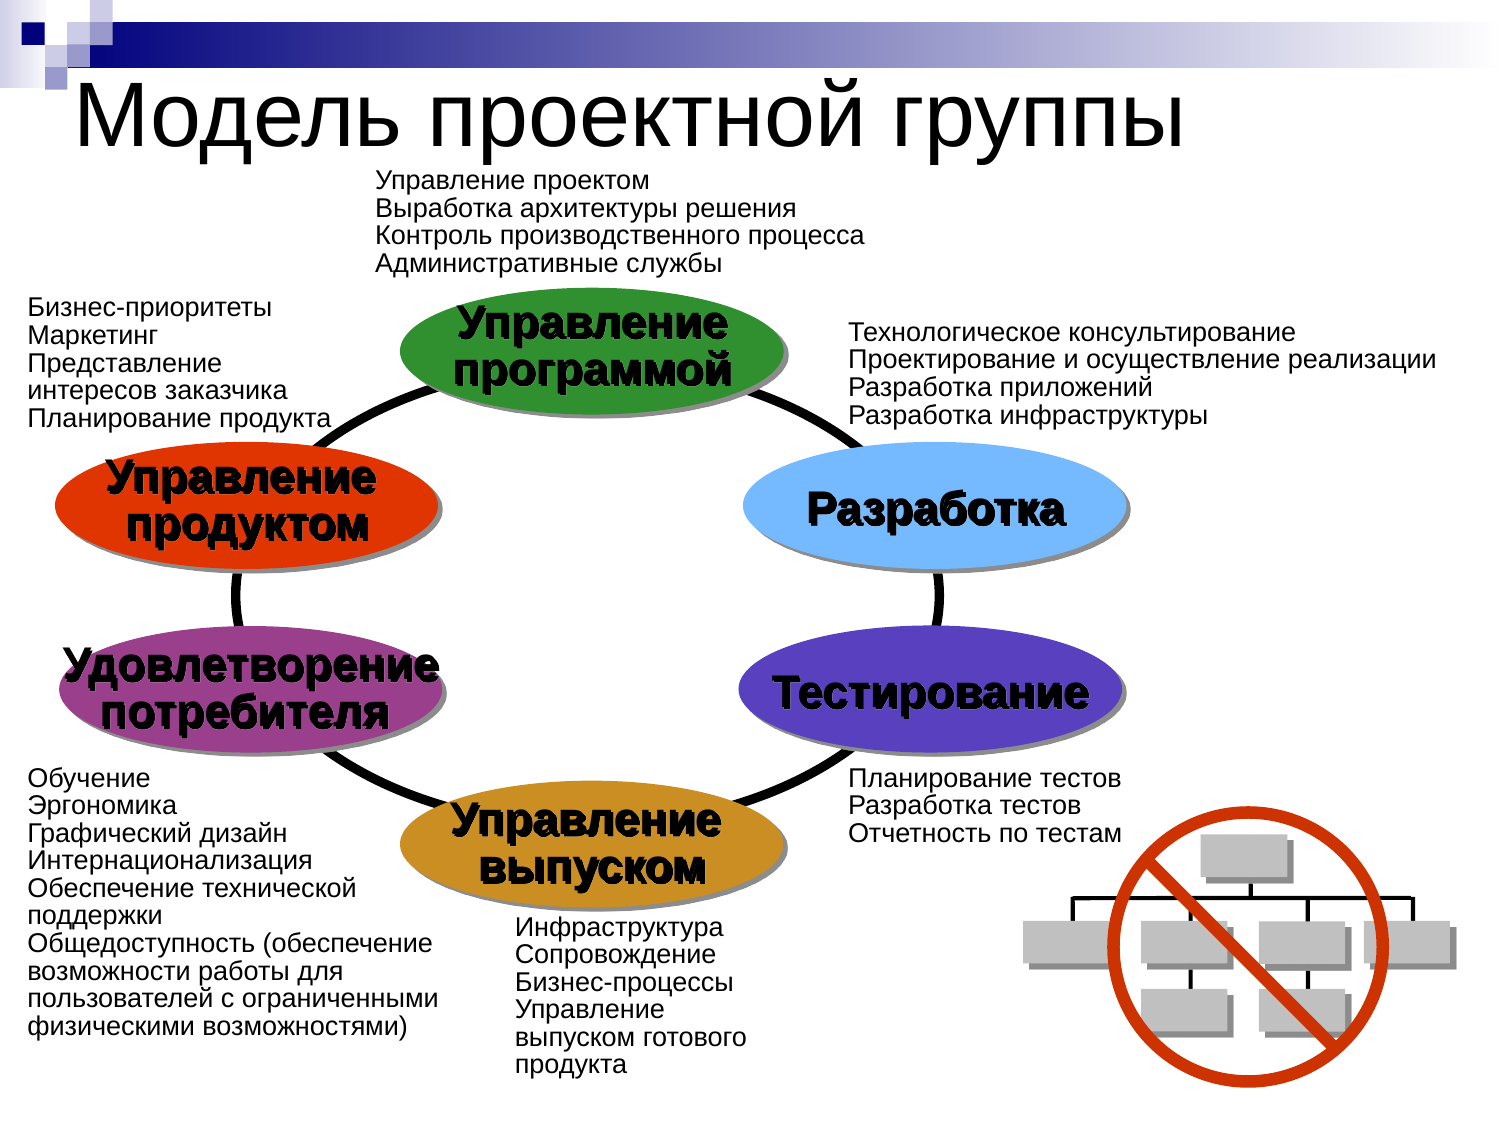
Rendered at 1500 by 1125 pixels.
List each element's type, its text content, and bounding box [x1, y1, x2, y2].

text_box Управление проектом Выработка архитектуры решения Контроль производственного процесса Административные службы [360, 160, 913, 286]
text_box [1022, 812, 1451, 1082]
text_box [399, 287, 784, 415]
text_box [54, 441, 439, 570]
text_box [742, 441, 1127, 570]
text_box Технологическое консультирование Проектирование и осуществление реализации Разработка приложений Разработка инфраструктуры [833, 311, 1475, 437]
text_box [235, 403, 940, 788]
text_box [44, 625, 457, 753]
text_box Бизнес-приоритеты Маркетинг Представление интересов заказчика Планирование продукта [12, 287, 353, 441]
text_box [738, 625, 1123, 753]
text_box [399, 780, 784, 908]
text_box Обучение Эргономика Графический дизайн Интернационализация Обеспечение технической поддержки Общедоступность (обеспечение возможности работы для пользователей с ограниченными физическими возможностями) [12, 757, 463, 1049]
text_box Планирование тестов Разработка тестов Отчетность по тестам [833, 757, 1188, 856]
text_box Инфраструктура Сопровождение Бизнес-процессы Управление выпуском готового продукта [499, 915, 773, 1087]
title Модель проектной группы [58, 8, 1409, 212]
